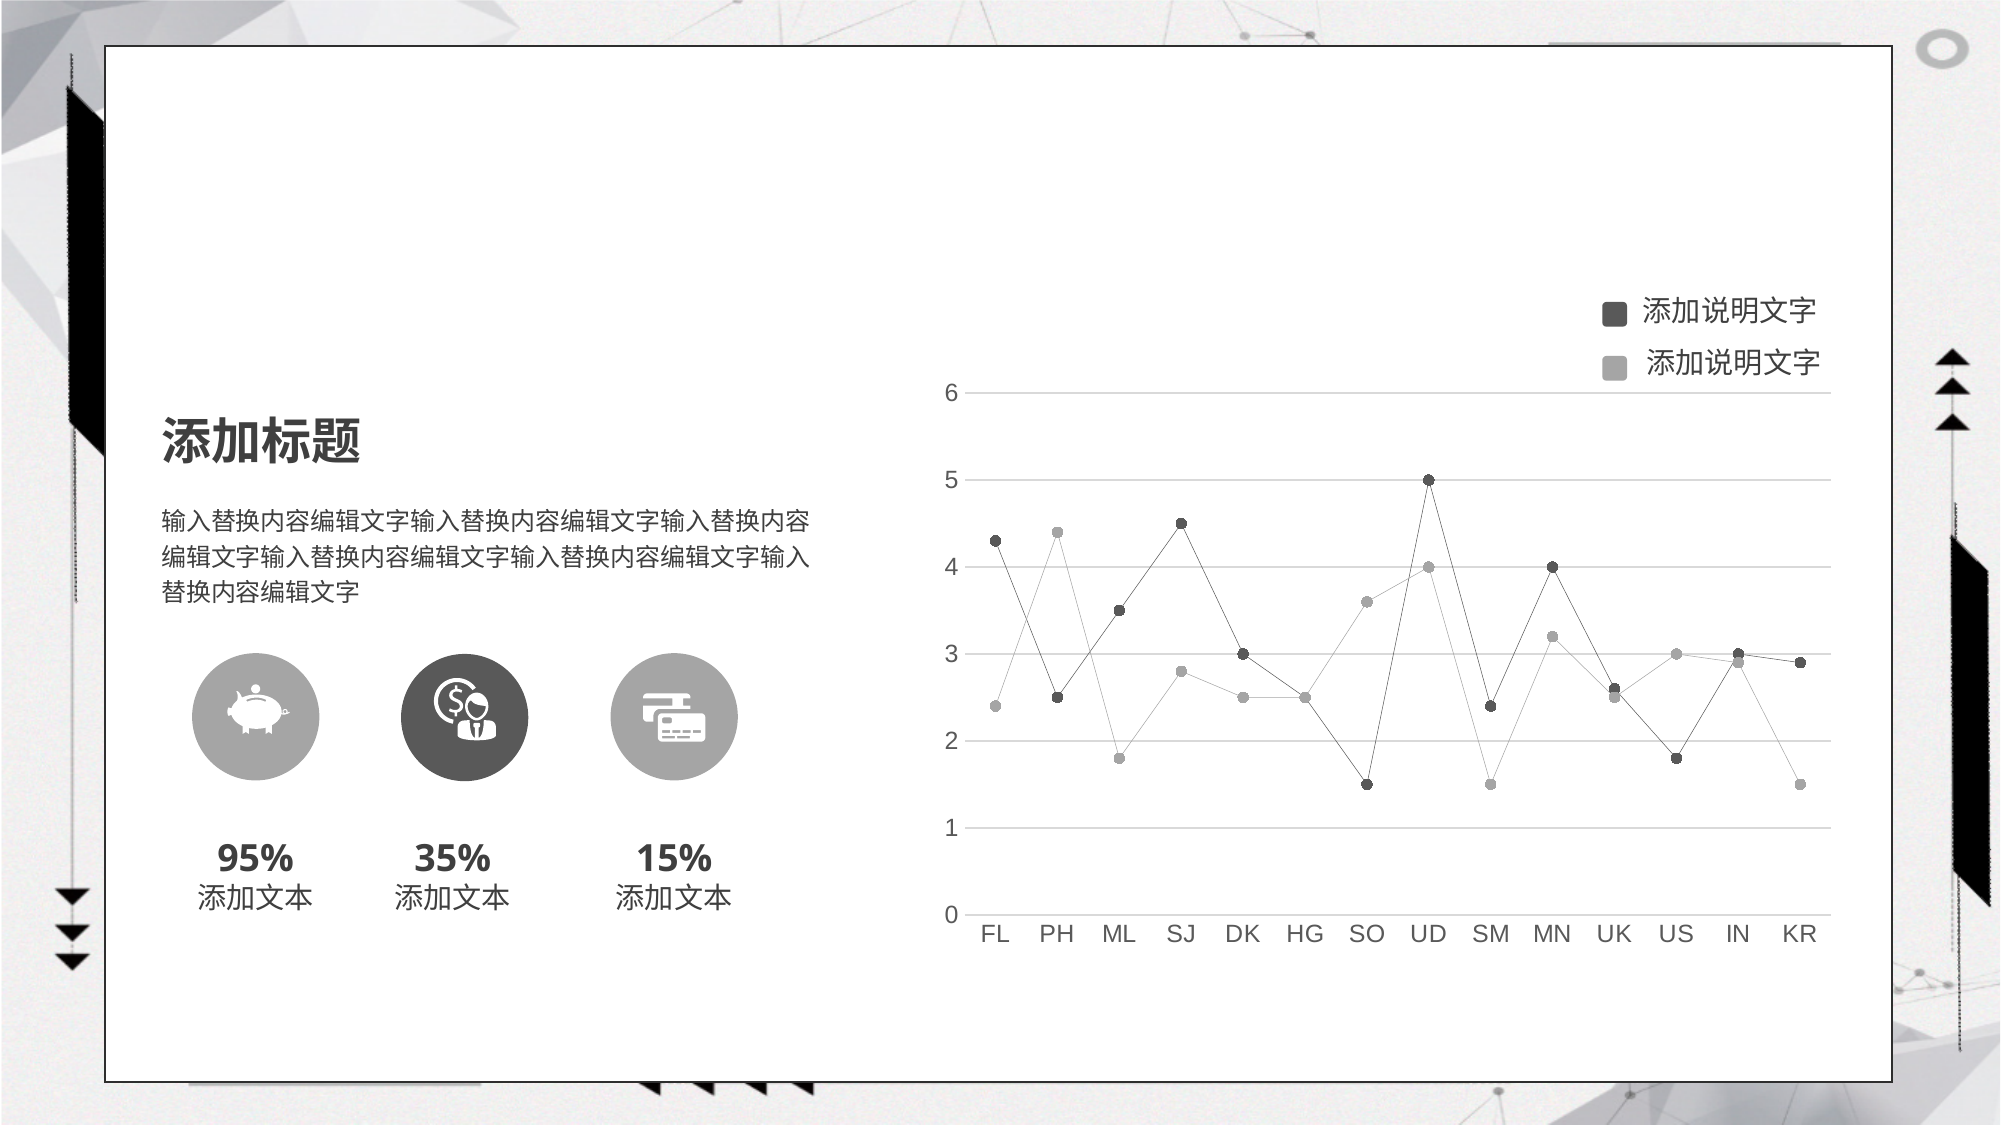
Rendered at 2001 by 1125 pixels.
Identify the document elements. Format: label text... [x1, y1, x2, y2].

text_box [191, 652, 321, 782]
text_box [457, 720, 496, 741]
text_box [433, 678, 476, 724]
text_box [227, 684, 290, 734]
text_box [465, 692, 489, 721]
text_box [1601, 300, 1629, 328]
text_box 95% 添加文本 [182, 826, 330, 922]
text_box 15% 添加文本 [600, 826, 748, 922]
chart [926, 368, 1850, 960]
text_box 添加说明文字 [1627, 285, 1834, 335]
text_box [609, 652, 739, 782]
text_box [643, 693, 691, 722]
text_box 35% 添加文本 [379, 826, 527, 922]
text_box [1601, 354, 1629, 368]
text_box [400, 652, 530, 783]
picture [0, 0, 2001, 1125]
text_box 添加说明文字 [1631, 337, 1837, 368]
text_box [657, 713, 706, 742]
text_box 添加标题 输入替换内容编辑文字输入替换内容编辑文字输入替换内容编辑文字输入替换内容编辑文字输入替换内容编辑文字输入替换内容编辑文字 [146, 401, 846, 615]
